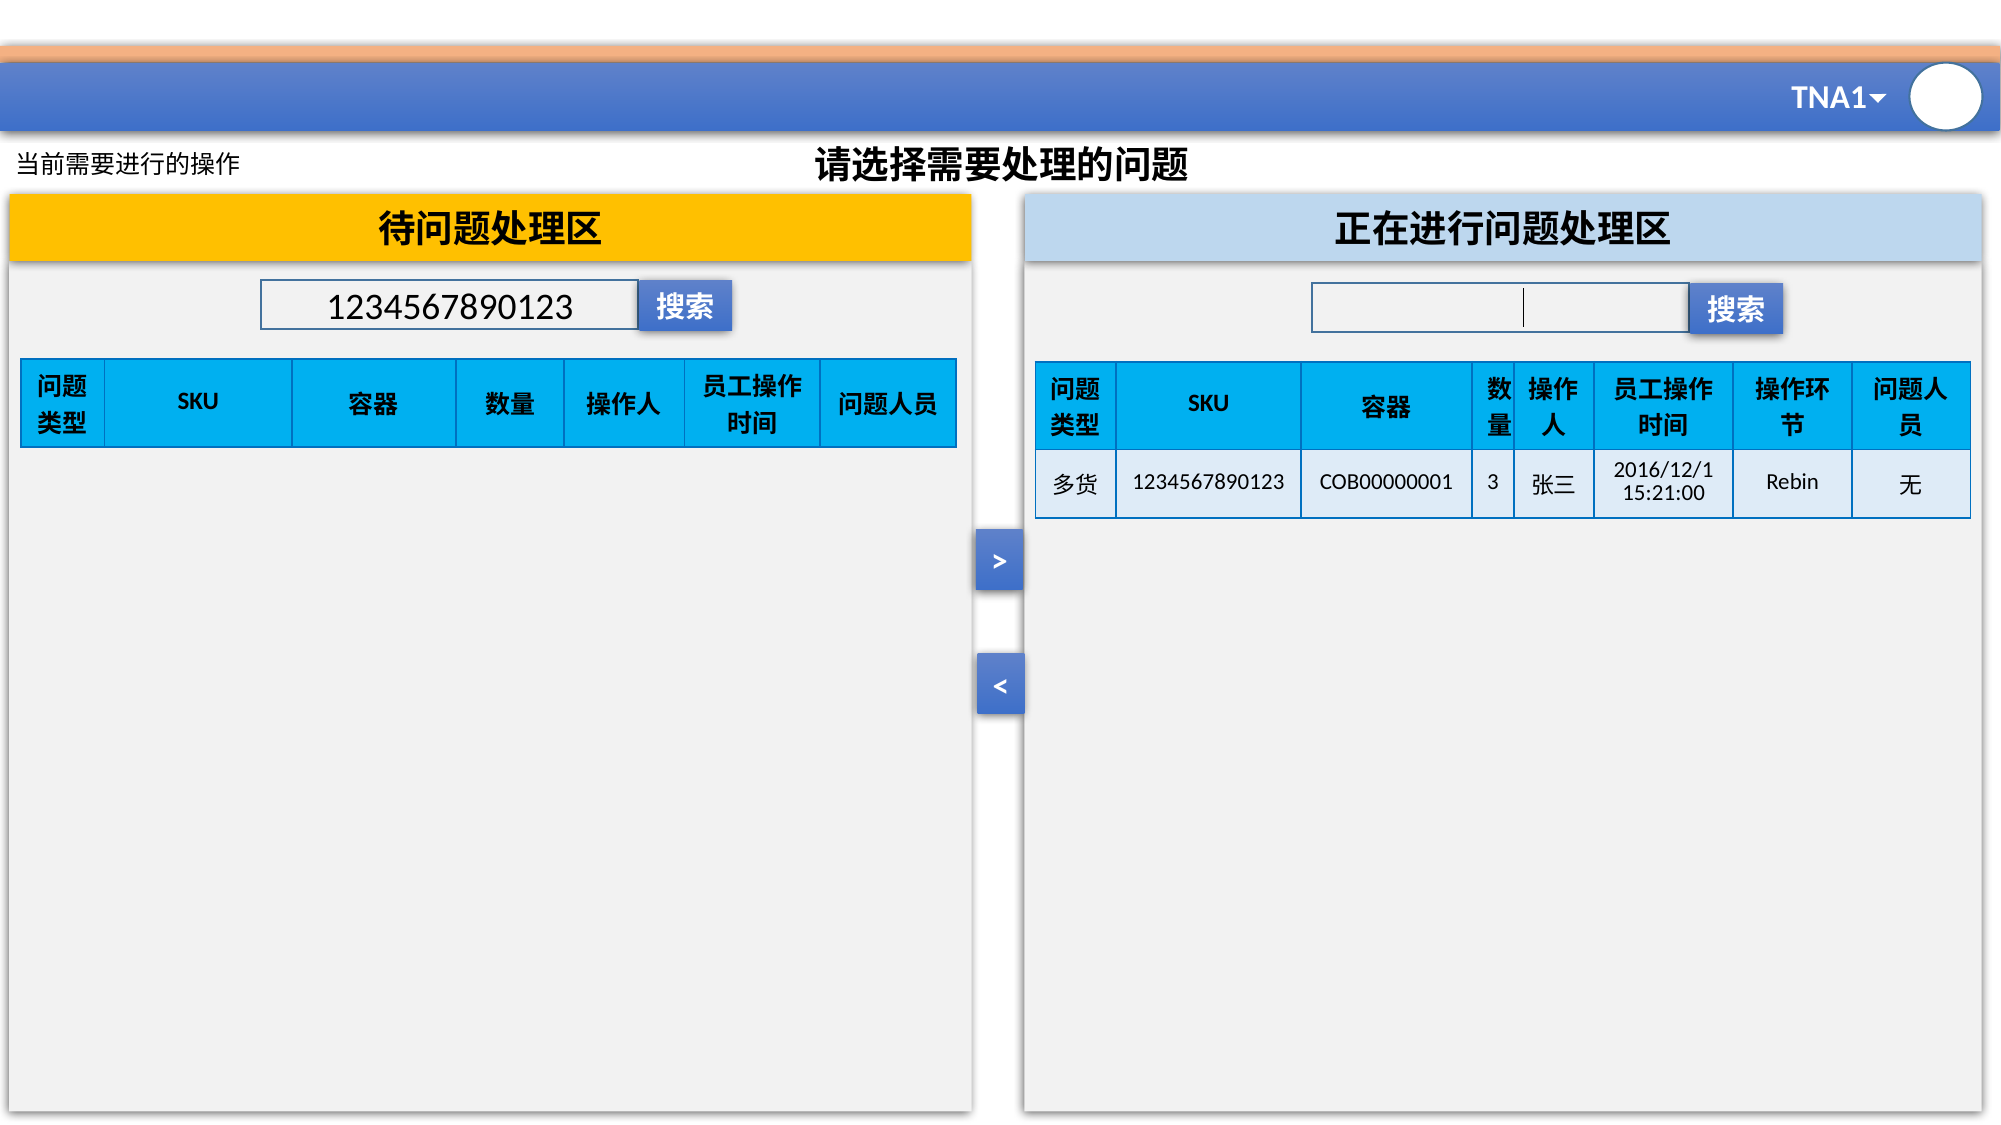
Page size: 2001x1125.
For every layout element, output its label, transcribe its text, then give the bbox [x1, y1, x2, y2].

text_box < [977, 653, 1024, 714]
text_box > [975, 529, 1023, 590]
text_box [9, 195, 972, 1112]
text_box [1024, 195, 1982, 1112]
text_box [0, 133, 2000, 195]
